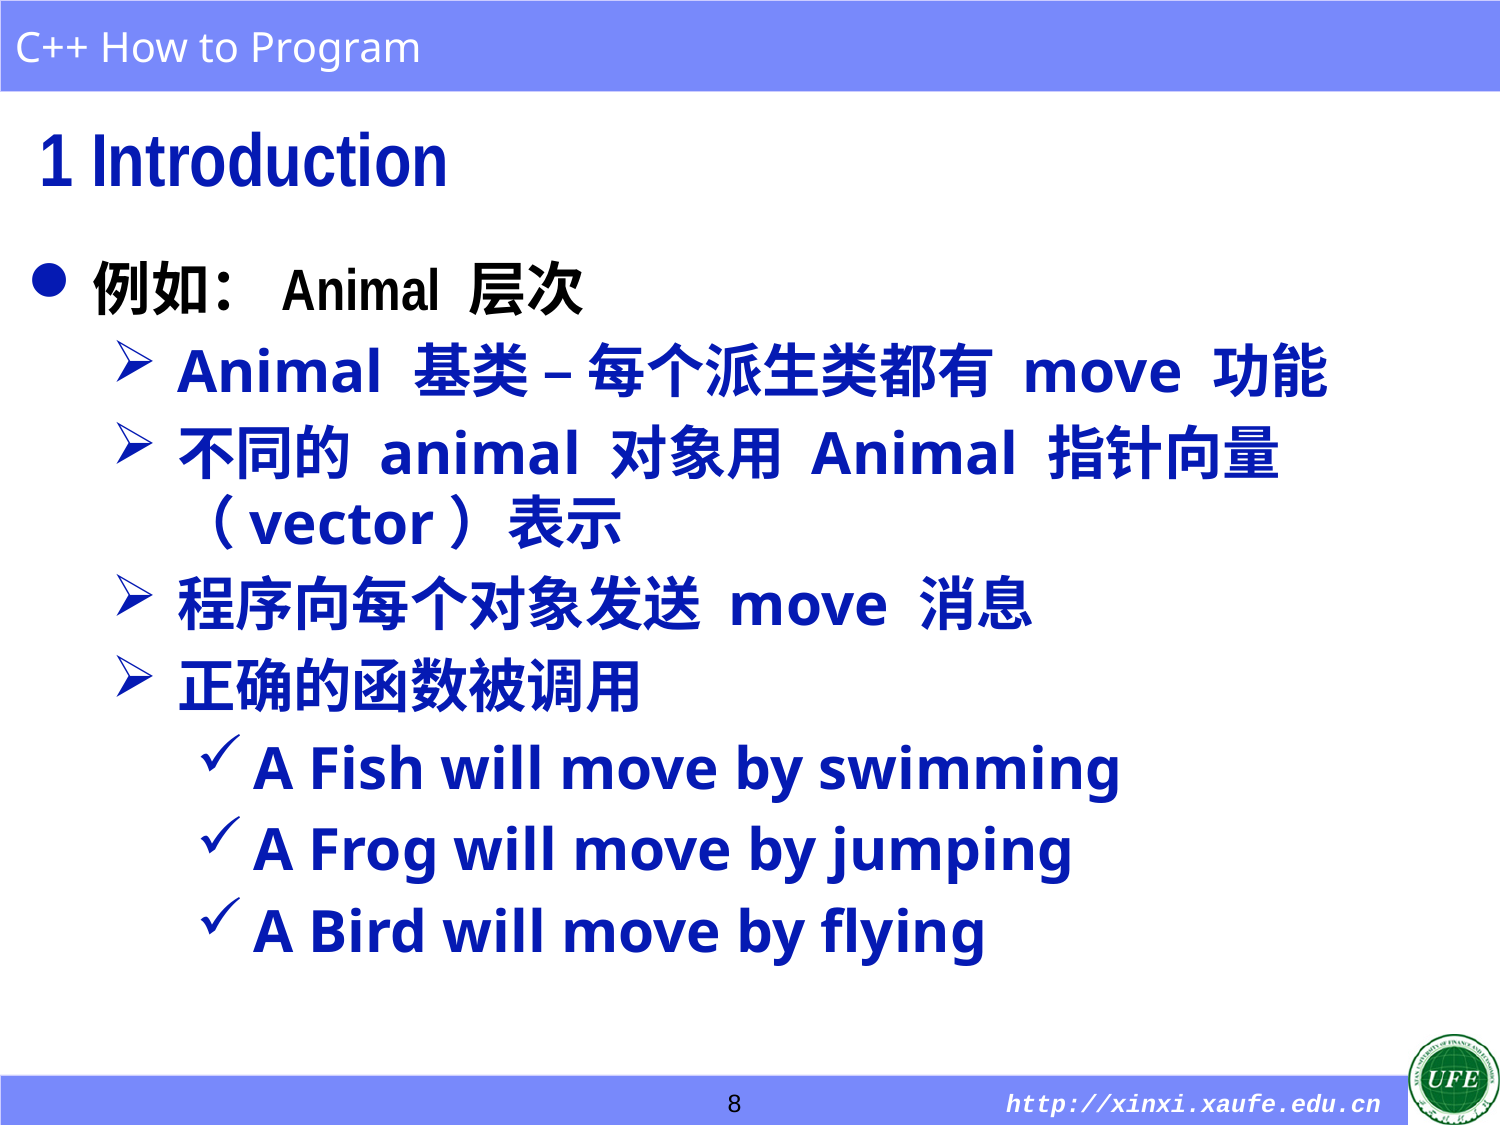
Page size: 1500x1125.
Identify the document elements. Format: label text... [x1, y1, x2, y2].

slide_number 8 [712, 1080, 813, 1121]
text_box 例如：Animal 层次 Animal 基类 – 每个派生类都有 move 功能 不同的 animal 对象用 Animal 指针向量（vector）表示 程序向每个对象发送 move 消息 正确的函数被调用 A Fish will move by swimming A Frog will move by jumping A Bird will move by flying [12, 245, 1475, 1013]
text_box 1 Introduction [24, 99, 1475, 225]
picture [1408, 1034, 1500, 1125]
